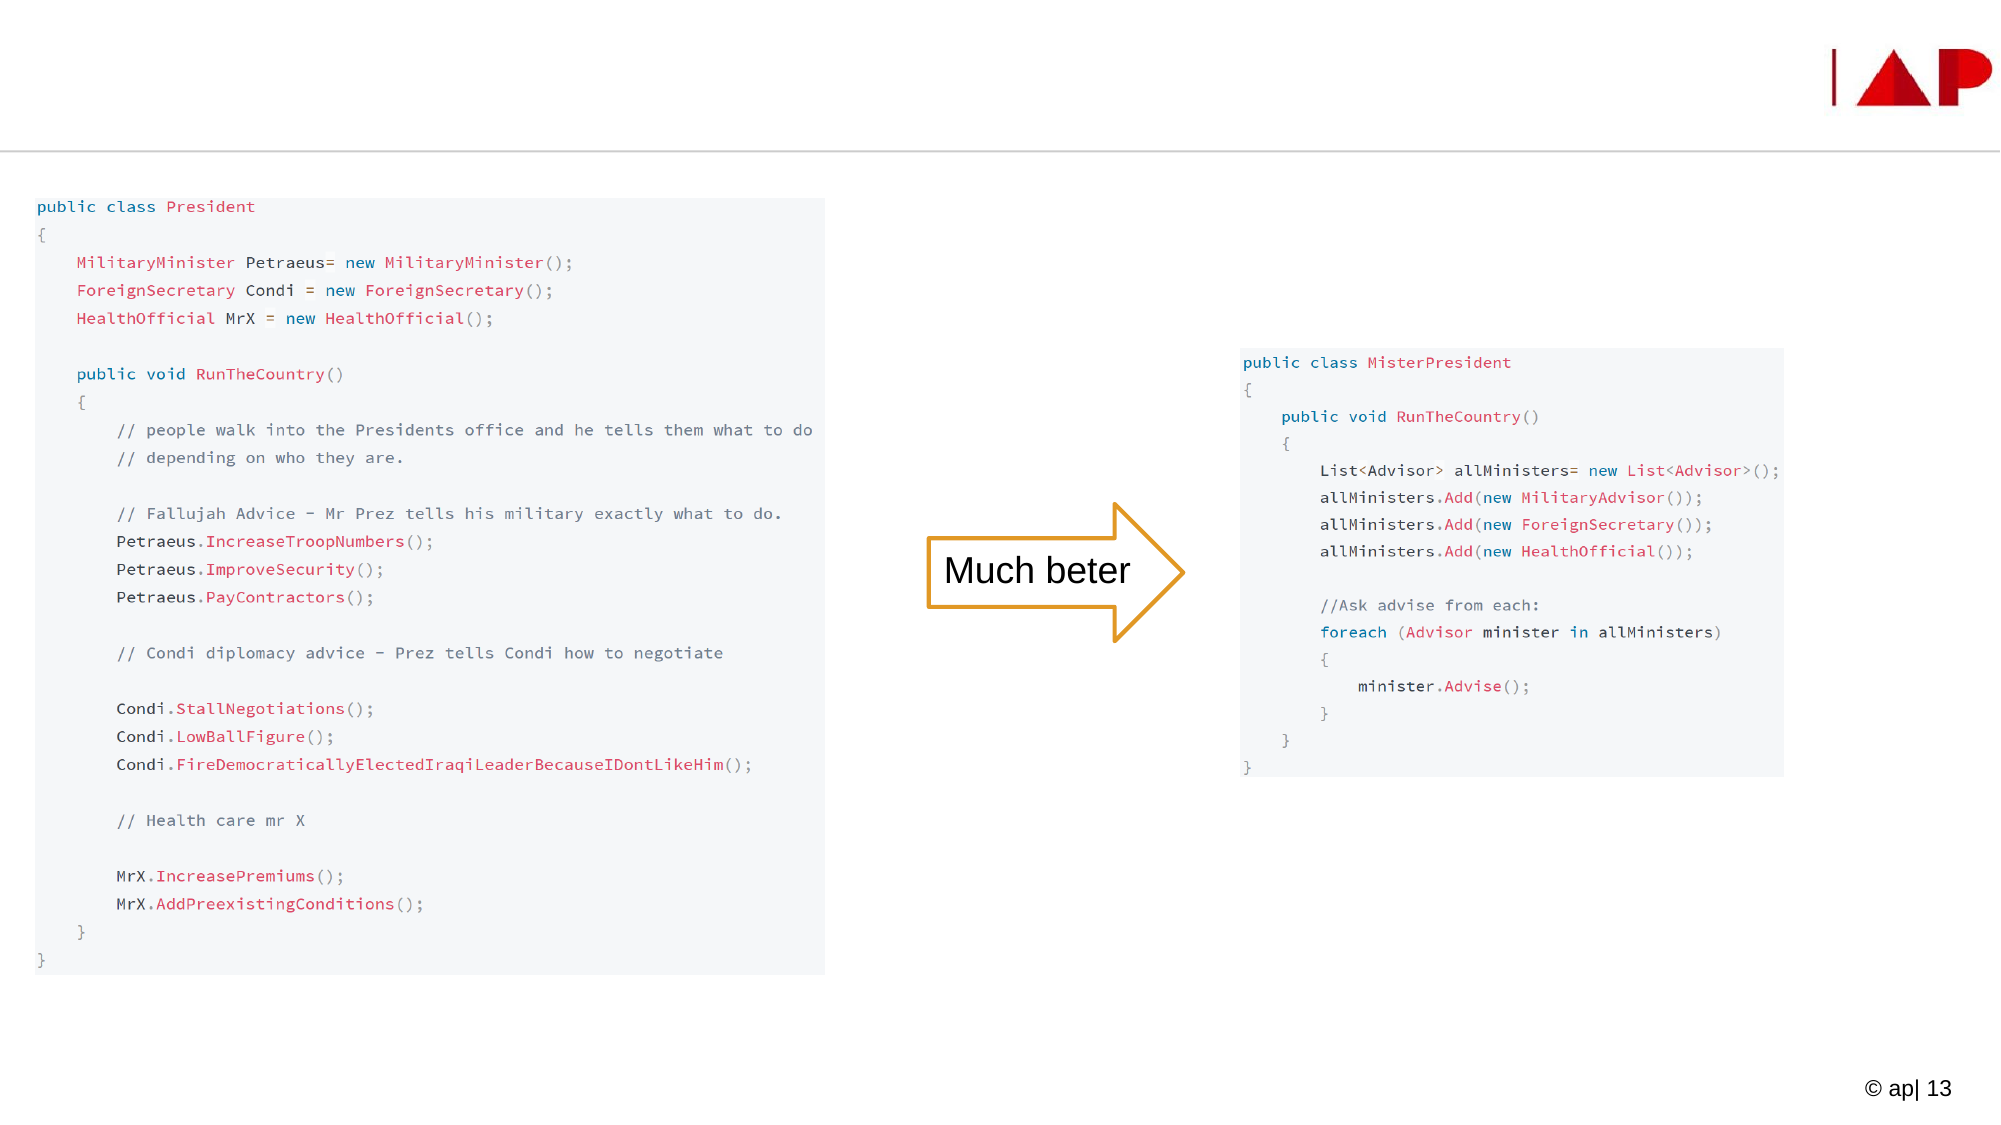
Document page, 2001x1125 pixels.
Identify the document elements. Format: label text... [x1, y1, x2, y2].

picture [1824, 10, 2000, 142]
text_box Much beter [926, 501, 1186, 644]
slide_number © ap| 13 [1425, 1061, 1953, 1113]
picture [1240, 348, 1785, 777]
picture [34, 198, 825, 976]
